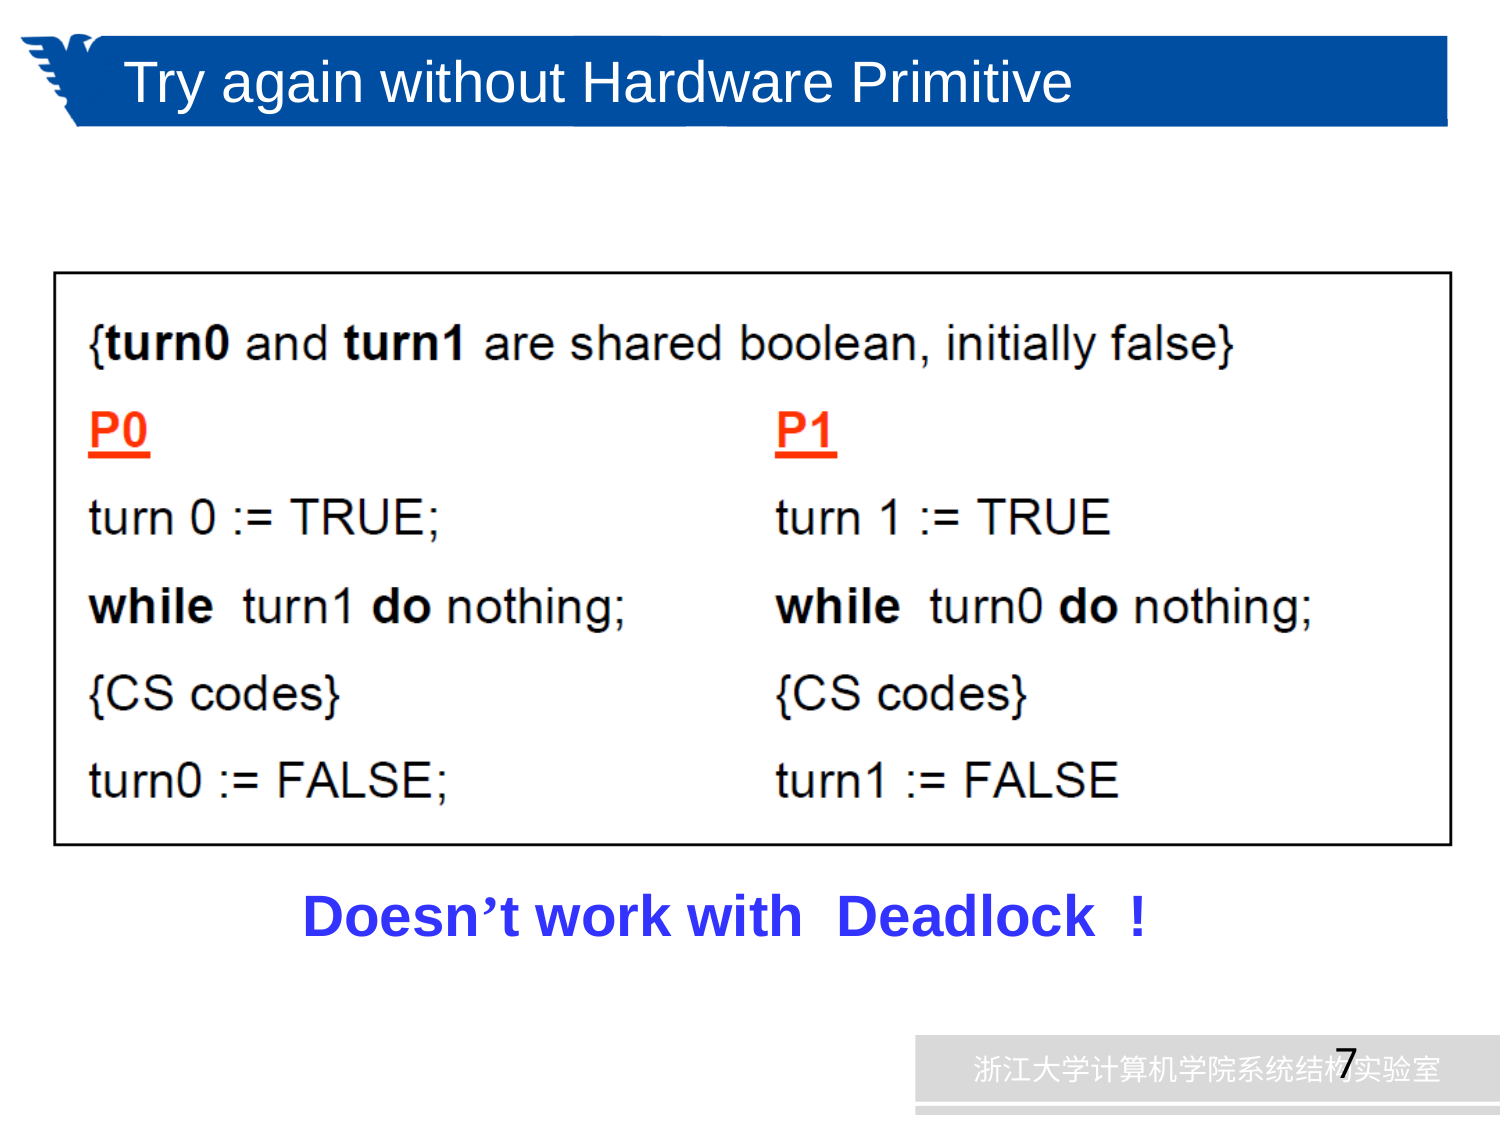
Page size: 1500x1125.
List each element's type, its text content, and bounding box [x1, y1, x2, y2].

text_box Doesn’t work with Deadlock ! [287, 870, 1213, 956]
picture [5, 19, 148, 127]
picture [40, 255, 1468, 855]
title Try again without Hardware Primitive [108, 38, 1406, 121]
